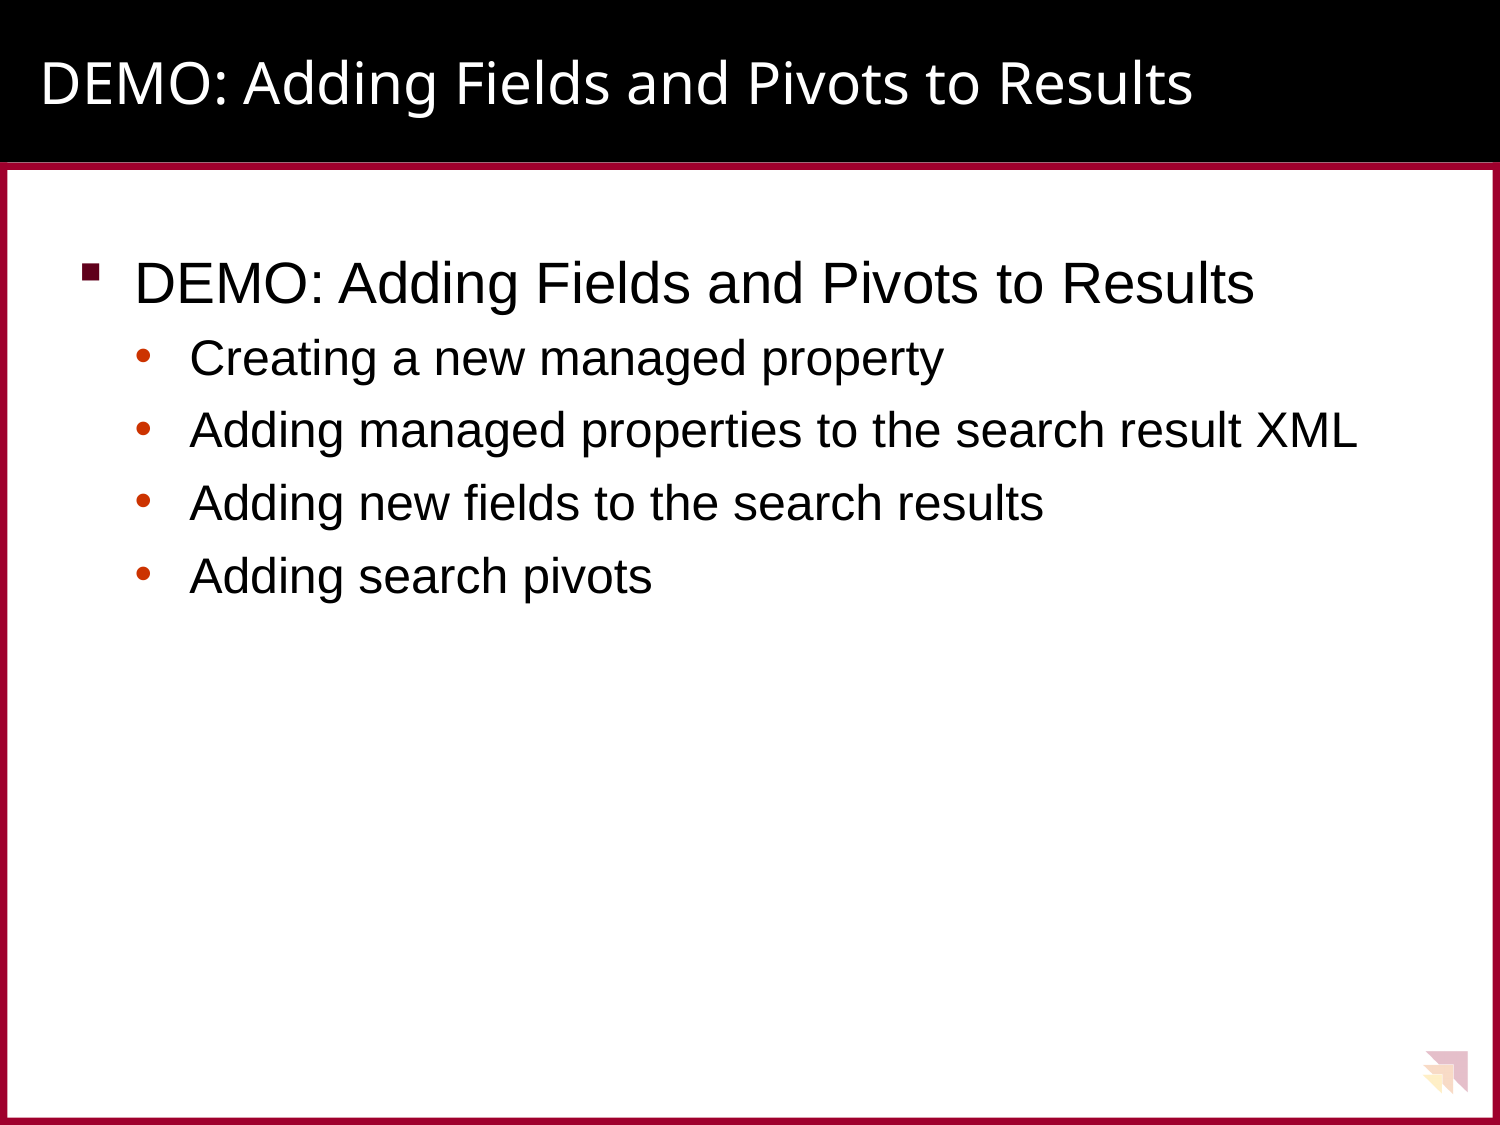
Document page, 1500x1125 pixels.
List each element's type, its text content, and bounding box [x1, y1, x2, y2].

list DEMO: Adding Fields and Pivots to Results Creating a new managed property Adding managed properties to the search result XML Adding new fields to the search results Adding search pivots [62, 237, 1438, 1088]
title DEMO: Adding Fields and Pivots to Results [24, 12, 1438, 150]
